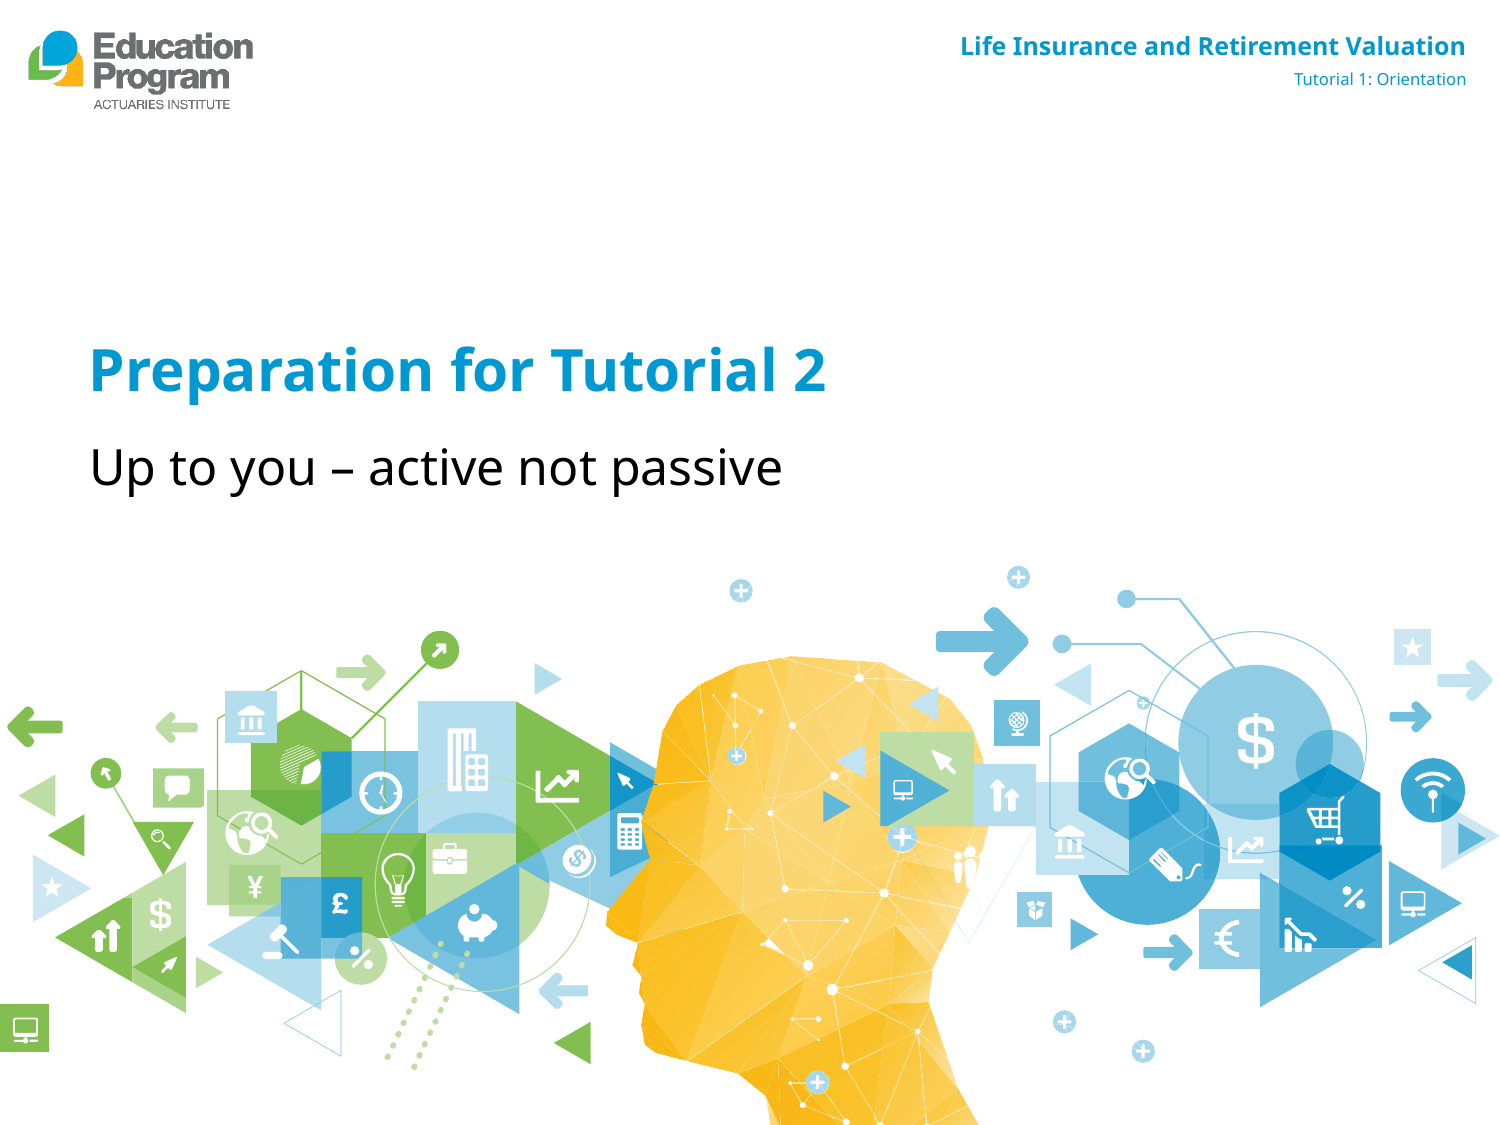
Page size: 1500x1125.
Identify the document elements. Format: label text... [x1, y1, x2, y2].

title Preparation for Tutorial 2 [73, 314, 1425, 422]
list Up to you – active not passive [74, 421, 1425, 580]
picture [2, 7, 278, 132]
